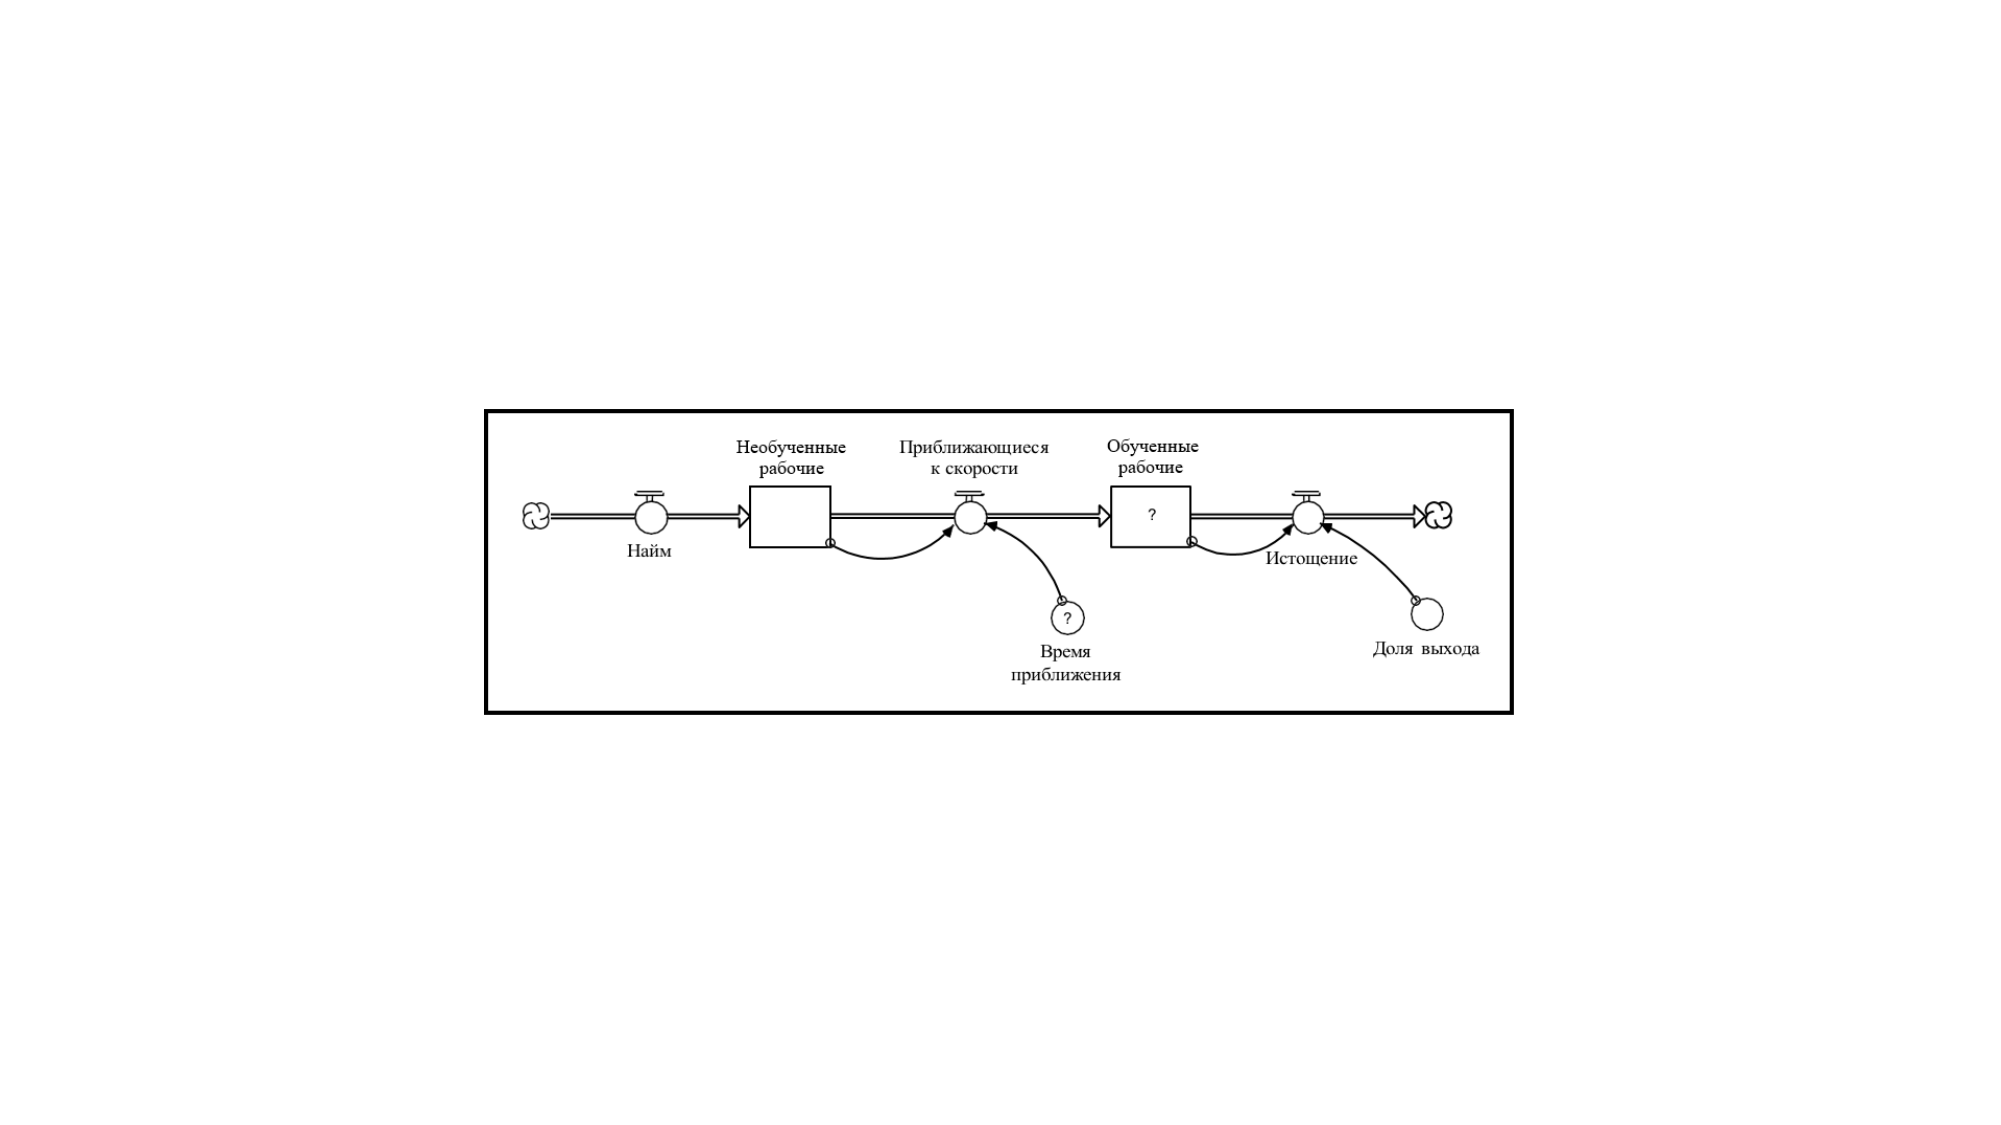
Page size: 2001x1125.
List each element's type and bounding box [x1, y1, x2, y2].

picture [484, 408, 1516, 717]
